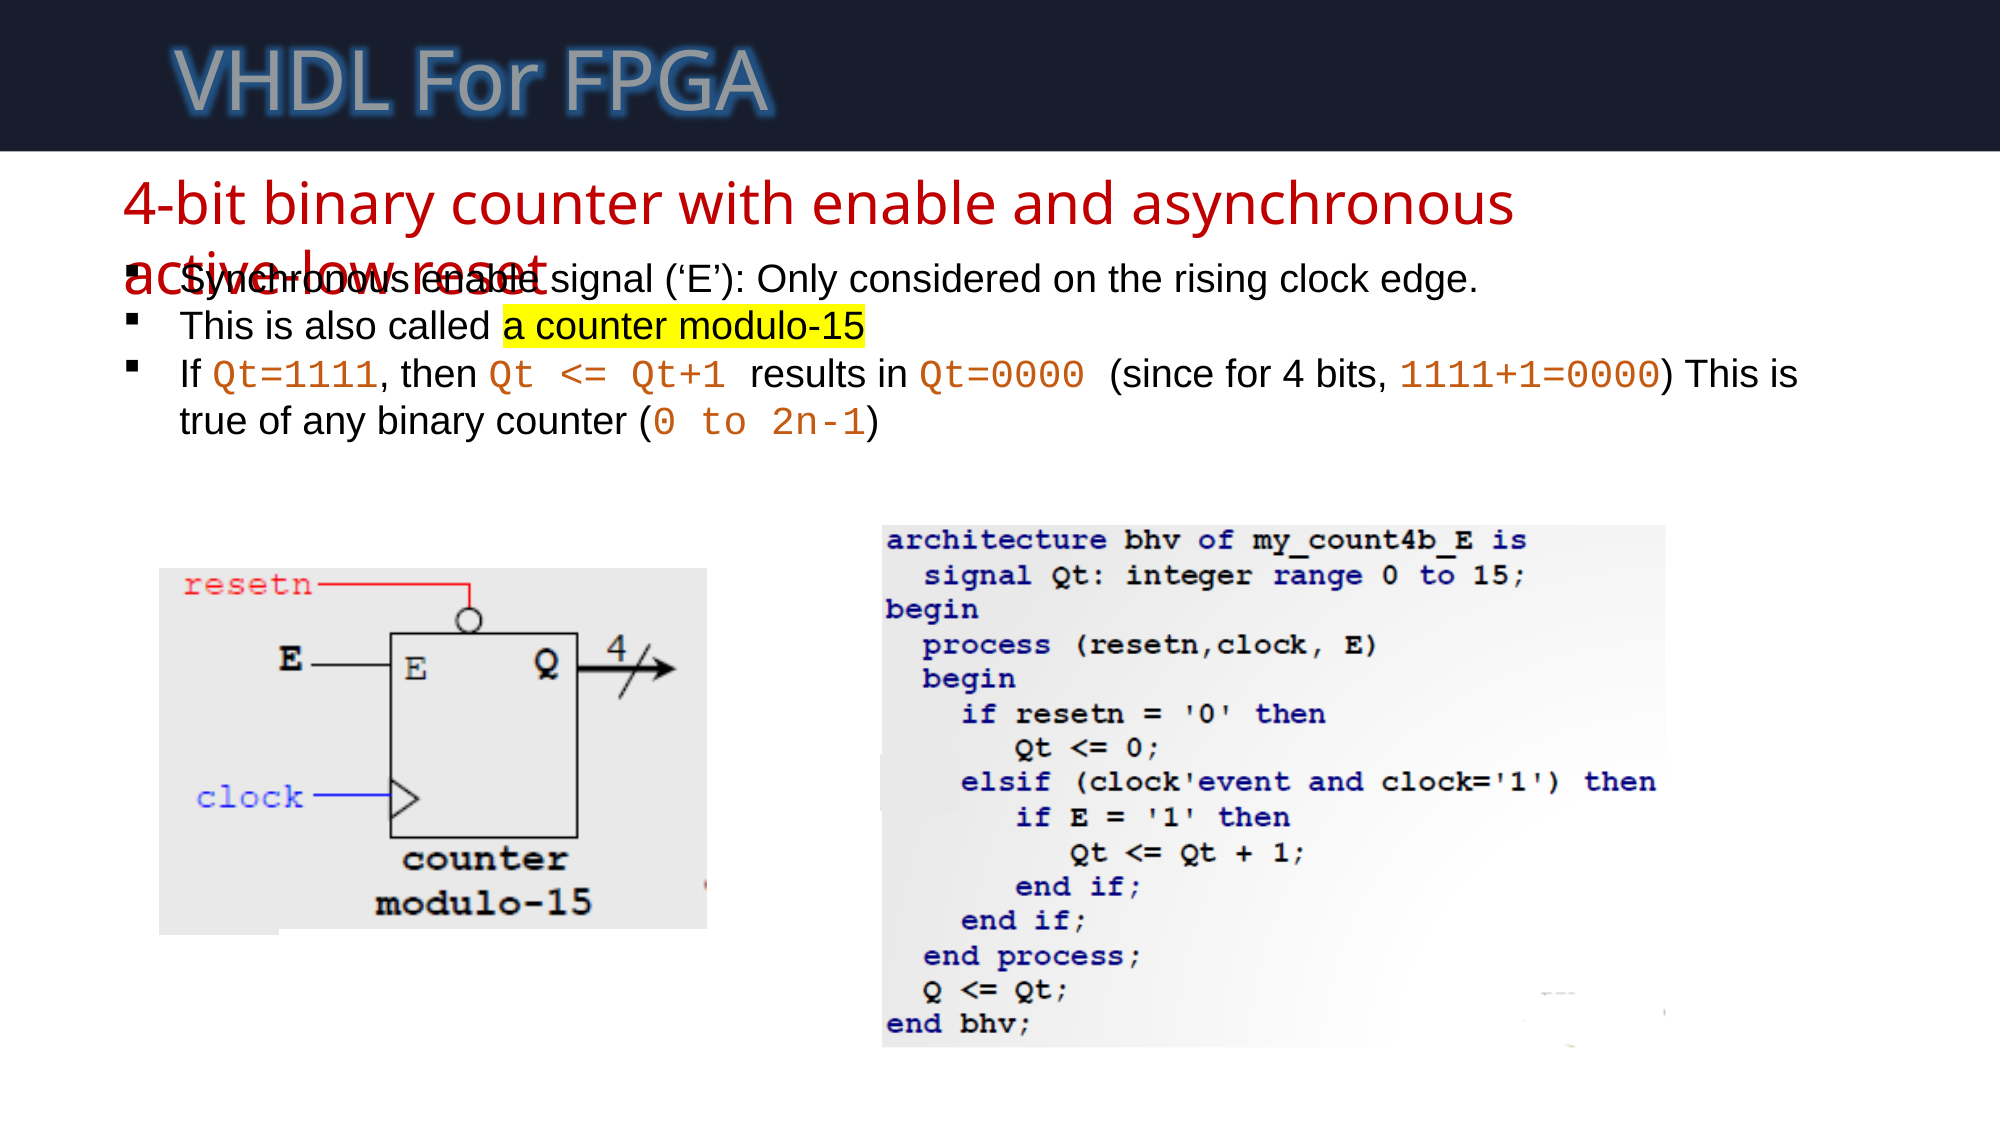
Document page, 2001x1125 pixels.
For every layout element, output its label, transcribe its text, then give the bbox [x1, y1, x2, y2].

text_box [880, 525, 1672, 1054]
text_box VHDL For FPGA [159, 20, 984, 135]
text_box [159, 568, 707, 935]
text_box [0, 0, 2000, 152]
text_box Synchronous enable signal (‘E’): Only considered on the rising clock edge. This is also called a counter modulo-15 If Qt=1111, then Qt <= Qt+1 results in Qt=0000 (since for 4 bits, 1111+1=0000) This is true of any binary counter (0 to 2n-1) [108, 245, 1890, 450]
text_box 4-bit binary counter with enable and asynchronous active-low reset [108, 159, 1667, 245]
